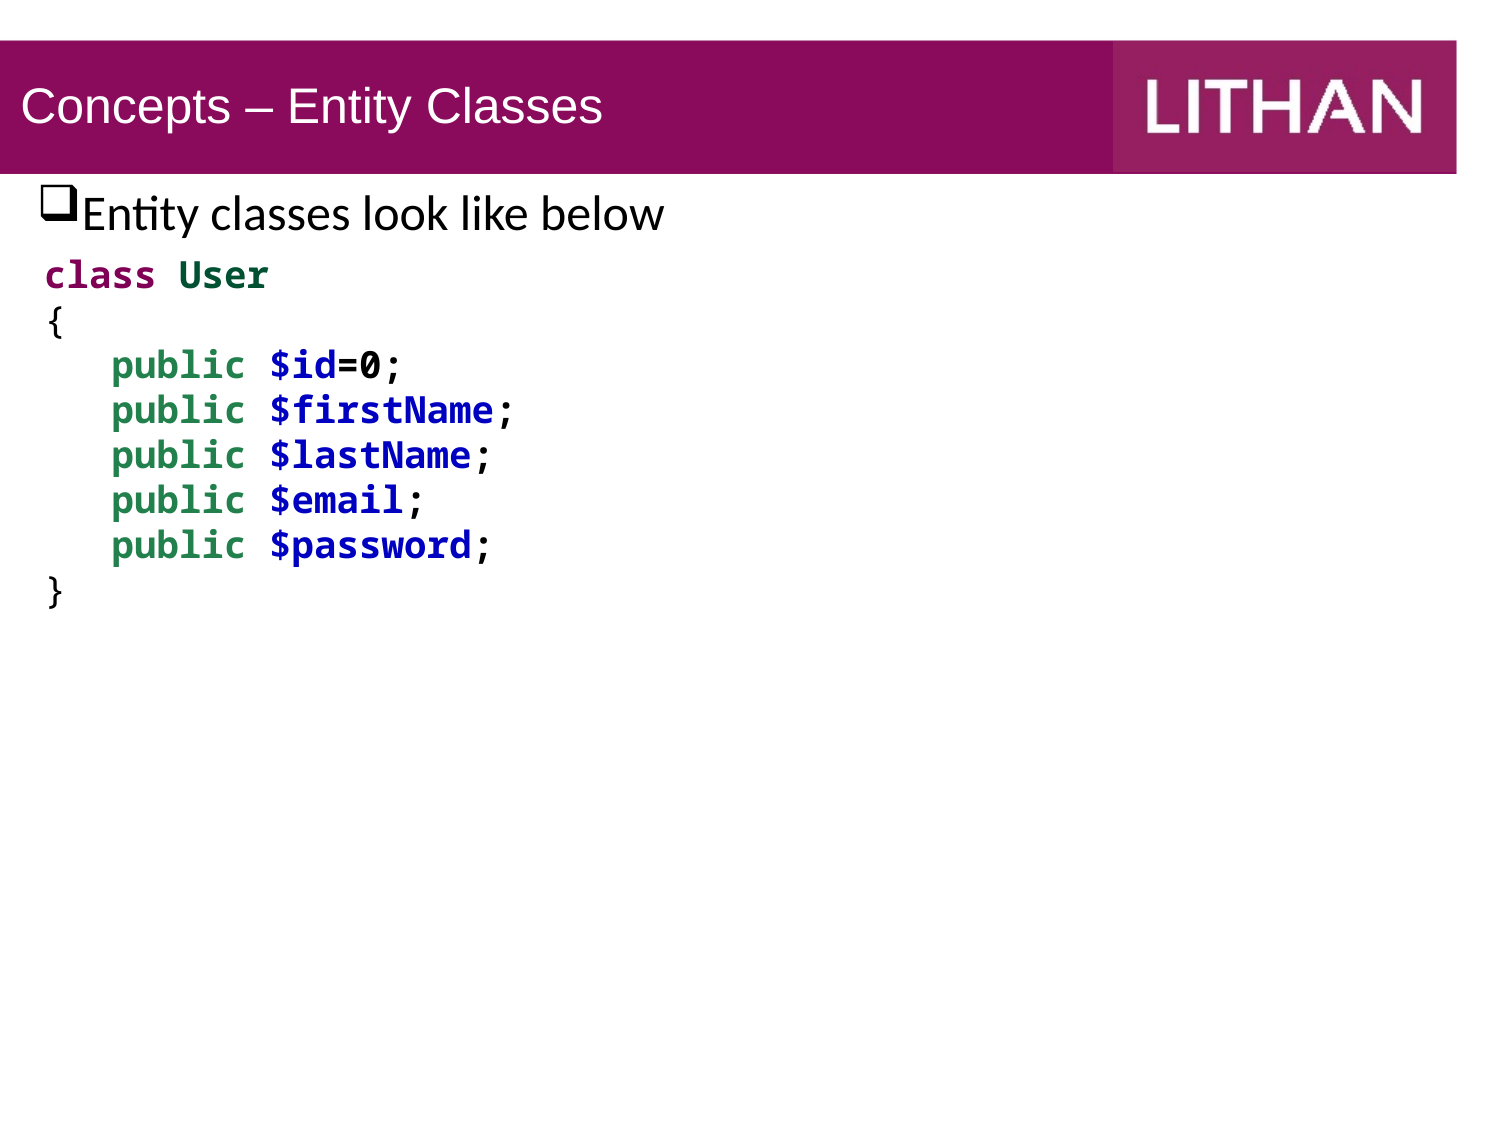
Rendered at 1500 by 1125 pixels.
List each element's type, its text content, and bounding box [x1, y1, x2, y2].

text_box Entity classes look like below [22, 172, 1479, 1113]
picture [0, 37, 1460, 178]
text_box Concepts – Entity Classes [5, 66, 1317, 142]
